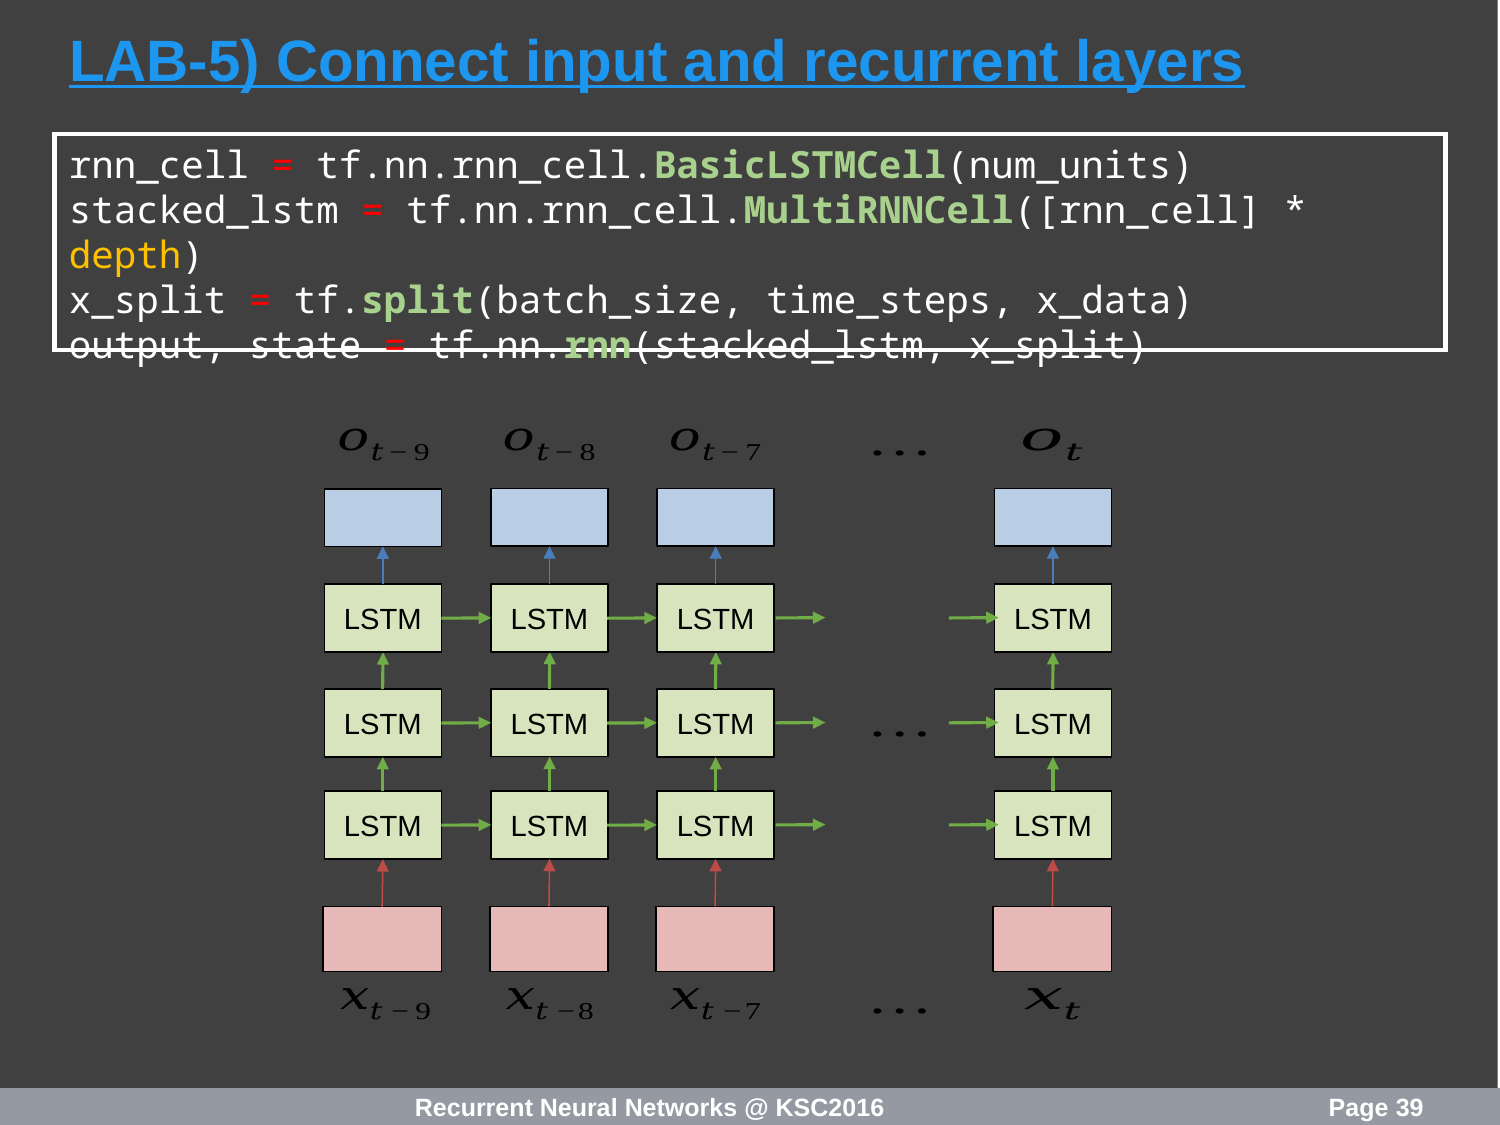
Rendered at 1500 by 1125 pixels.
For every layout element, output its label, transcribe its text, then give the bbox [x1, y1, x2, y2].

text_box LSTM [491, 688, 609, 757]
text_box LSTM [657, 584, 775, 652]
text_box [0, 0, 1499, 1089]
text_box LSTM [657, 791, 775, 859]
text_box [994, 488, 1112, 547]
text_box LSTM [994, 584, 1112, 652]
text_box LSTM [994, 688, 1112, 757]
text_box LSTM [994, 791, 1112, 859]
text_box LSTM [324, 584, 442, 653]
text_box LSTM [324, 791, 442, 860]
text_box [491, 488, 609, 547]
text_box [993, 906, 1112, 972]
text_box LSTM [491, 790, 609, 859]
text_box [323, 906, 442, 972]
text_box LSTM [324, 689, 442, 757]
text_box [489, 906, 609, 972]
title LAB-5) Connect input and recurrent layers [54, 0, 1446, 126]
text_box rnn_cell = tf.nn.rnn_cell.BasicLSTMCell(num_units) stacked_lstm = tf.nn.rnn_cell.MultiRNNCell([rnn_cell] * depth) x_split = tf.split(batch_size, time_steps, x_data) output, state = tf.nn.rnn(stacked_lstm, x_split) [53, 133, 1447, 351]
slide_number Page 39 [1300, 1087, 1446, 1125]
text_box LSTM [657, 688, 775, 757]
footer Recurrent Neural Networks @ KSC2016 [0, 1087, 1300, 1125]
text_box [324, 488, 442, 547]
text_box [657, 488, 775, 547]
text_box LSTM [491, 583, 609, 652]
text_box [655, 906, 775, 972]
